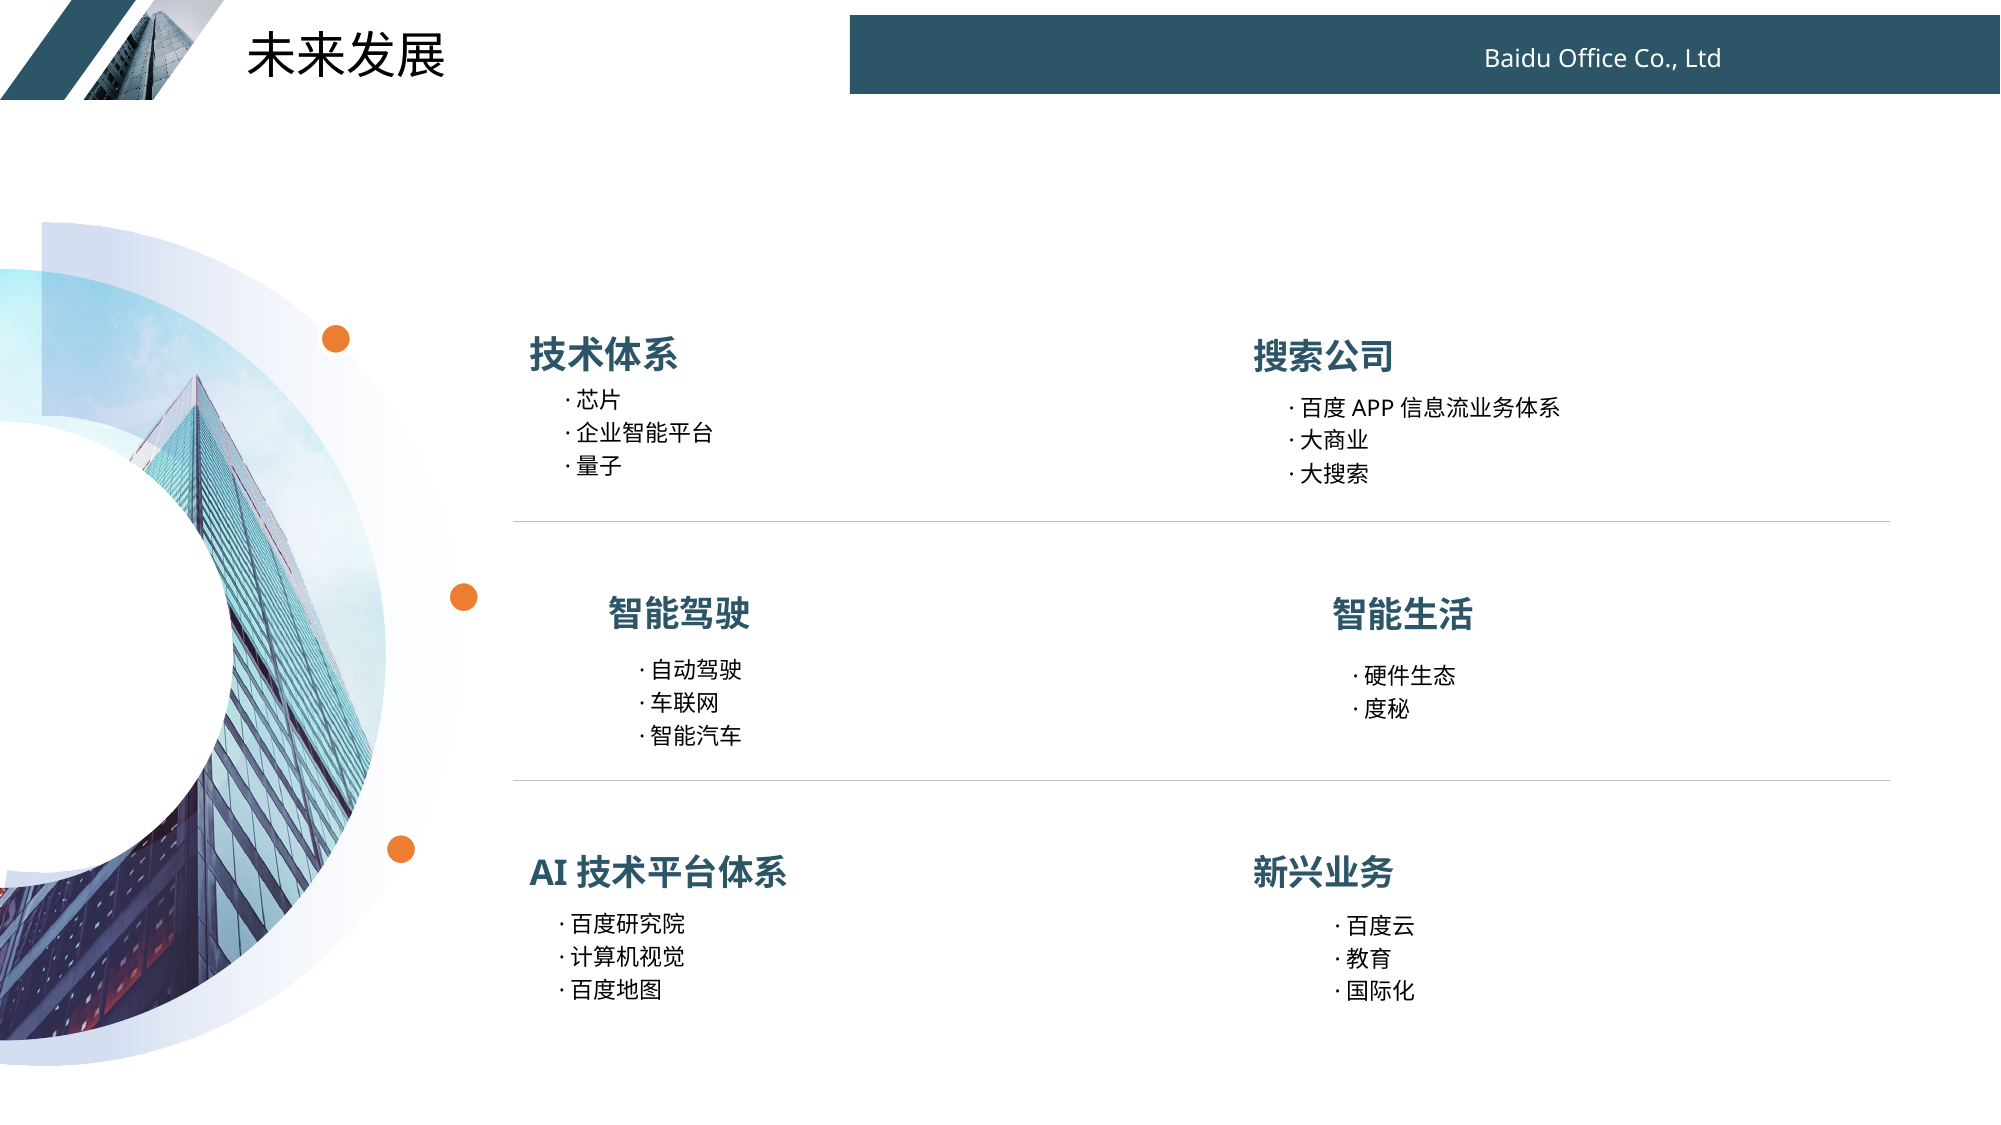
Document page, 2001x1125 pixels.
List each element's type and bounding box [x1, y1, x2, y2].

text_box [0, 220, 465, 1067]
text_box [1195, 830, 1571, 1045]
text_box [1238, 313, 1591, 514]
text_box [0, 267, 268, 859]
text_box [900, 15, 2000, 94]
text_box [446, 579, 481, 615]
text_box [383, 831, 419, 867]
text_box [547, 571, 926, 780]
text_box [0, 0, 900, 100]
text_box [497, 312, 848, 518]
text_box [1261, 571, 1650, 757]
text_box [318, 321, 354, 357]
text_box [479, 829, 847, 1029]
